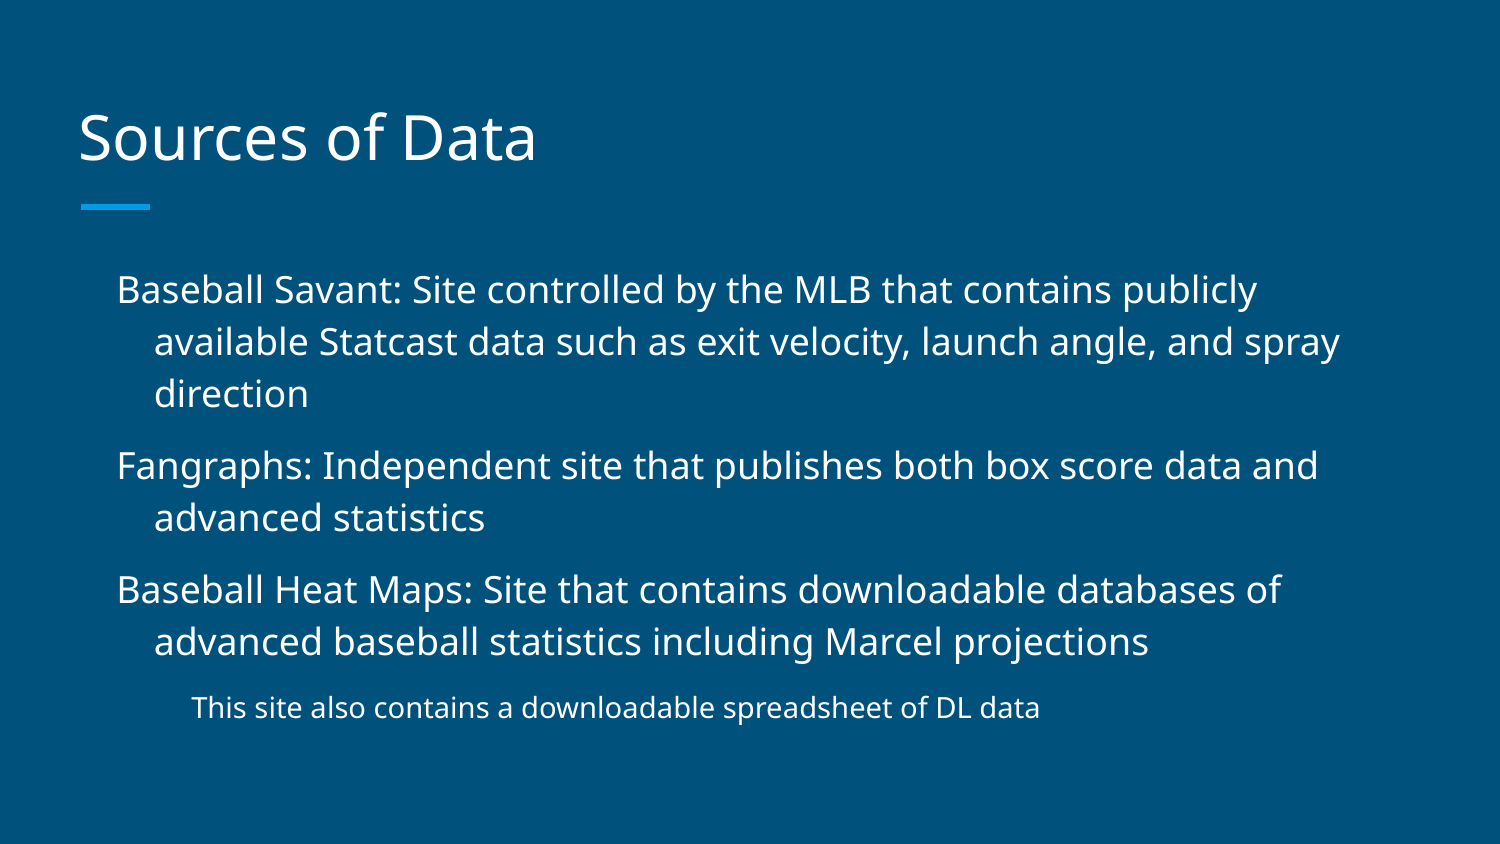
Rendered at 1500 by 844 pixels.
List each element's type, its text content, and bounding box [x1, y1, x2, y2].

title Sources of Data [63, 75, 1437, 188]
list Baseball Savant: Site controlled by the MLB that contains publicly available Statcast data such as exit velocity, launch angle, and spray direction Fangraphs: Independent site that publishes both box score data and advanced statistics Baseball Heat Maps: Site that contains downloadable databases of advanced baseball statistics including Marcel projections This site also contains a downloadable spreadsheet of DL data [63, 244, 1437, 750]
